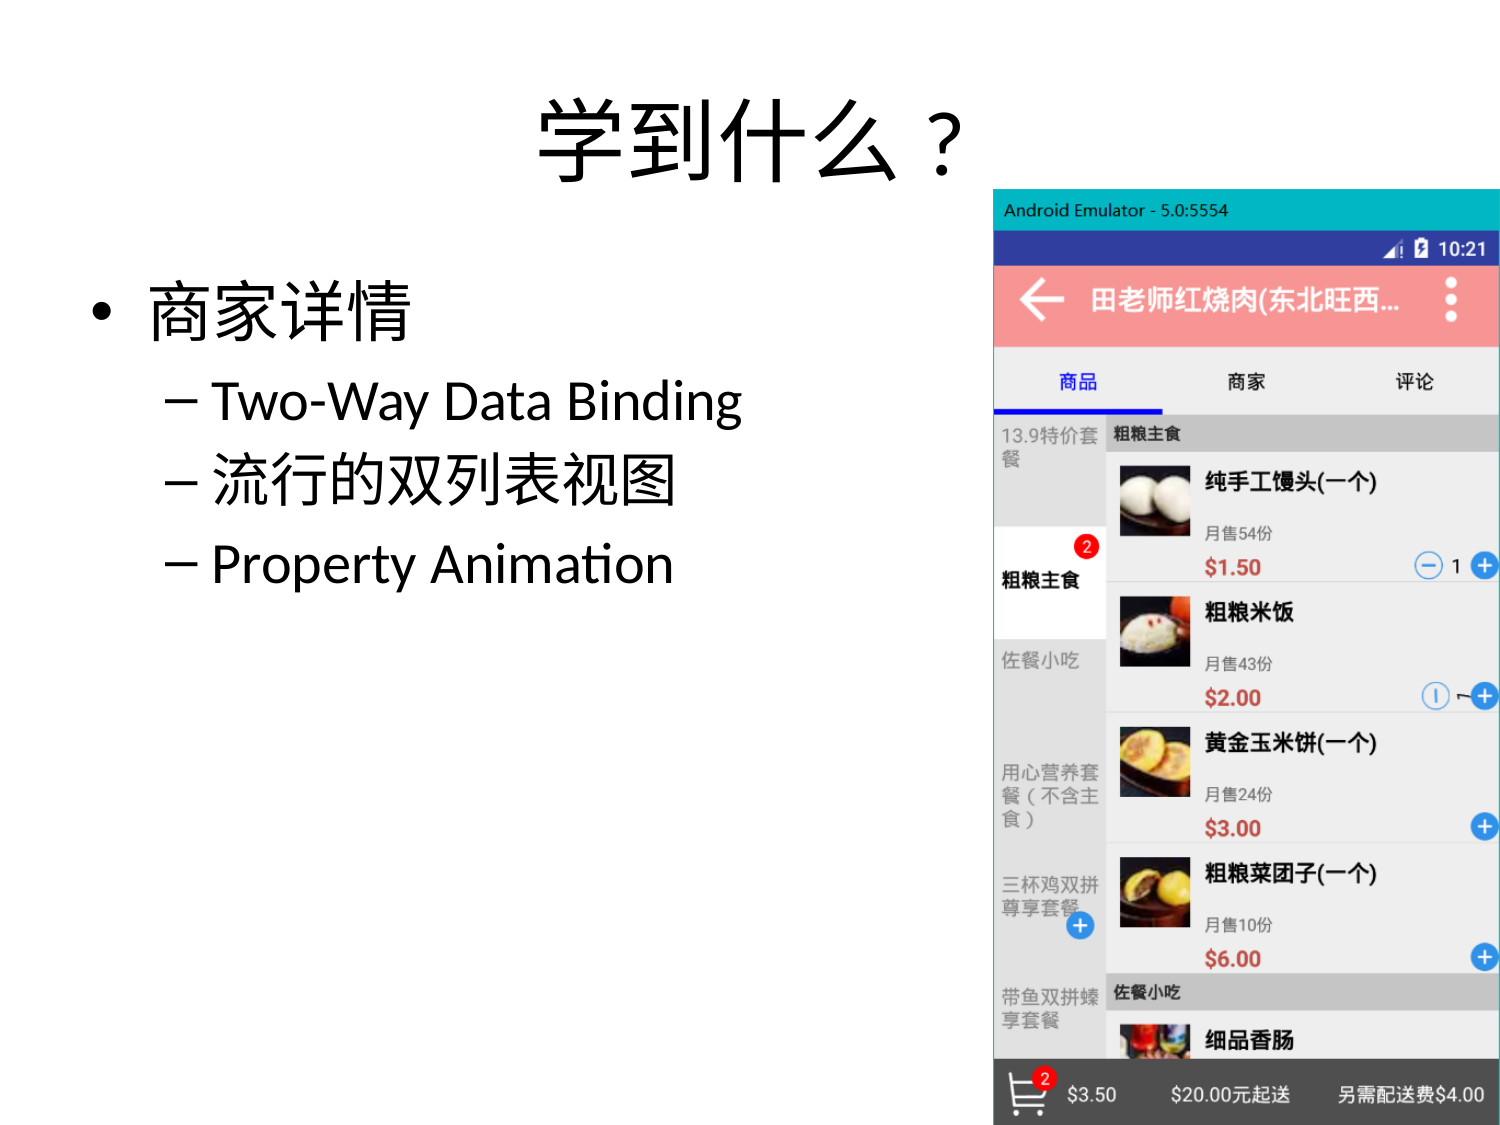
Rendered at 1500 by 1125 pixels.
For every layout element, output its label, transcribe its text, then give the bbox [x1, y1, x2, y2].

title 学到什么? [75, 45, 1425, 233]
picture [992, 189, 1500, 1125]
list 商家详情 Two-Way Data Binding 流行的双列表视图 Property Animation [75, 262, 987, 1005]
